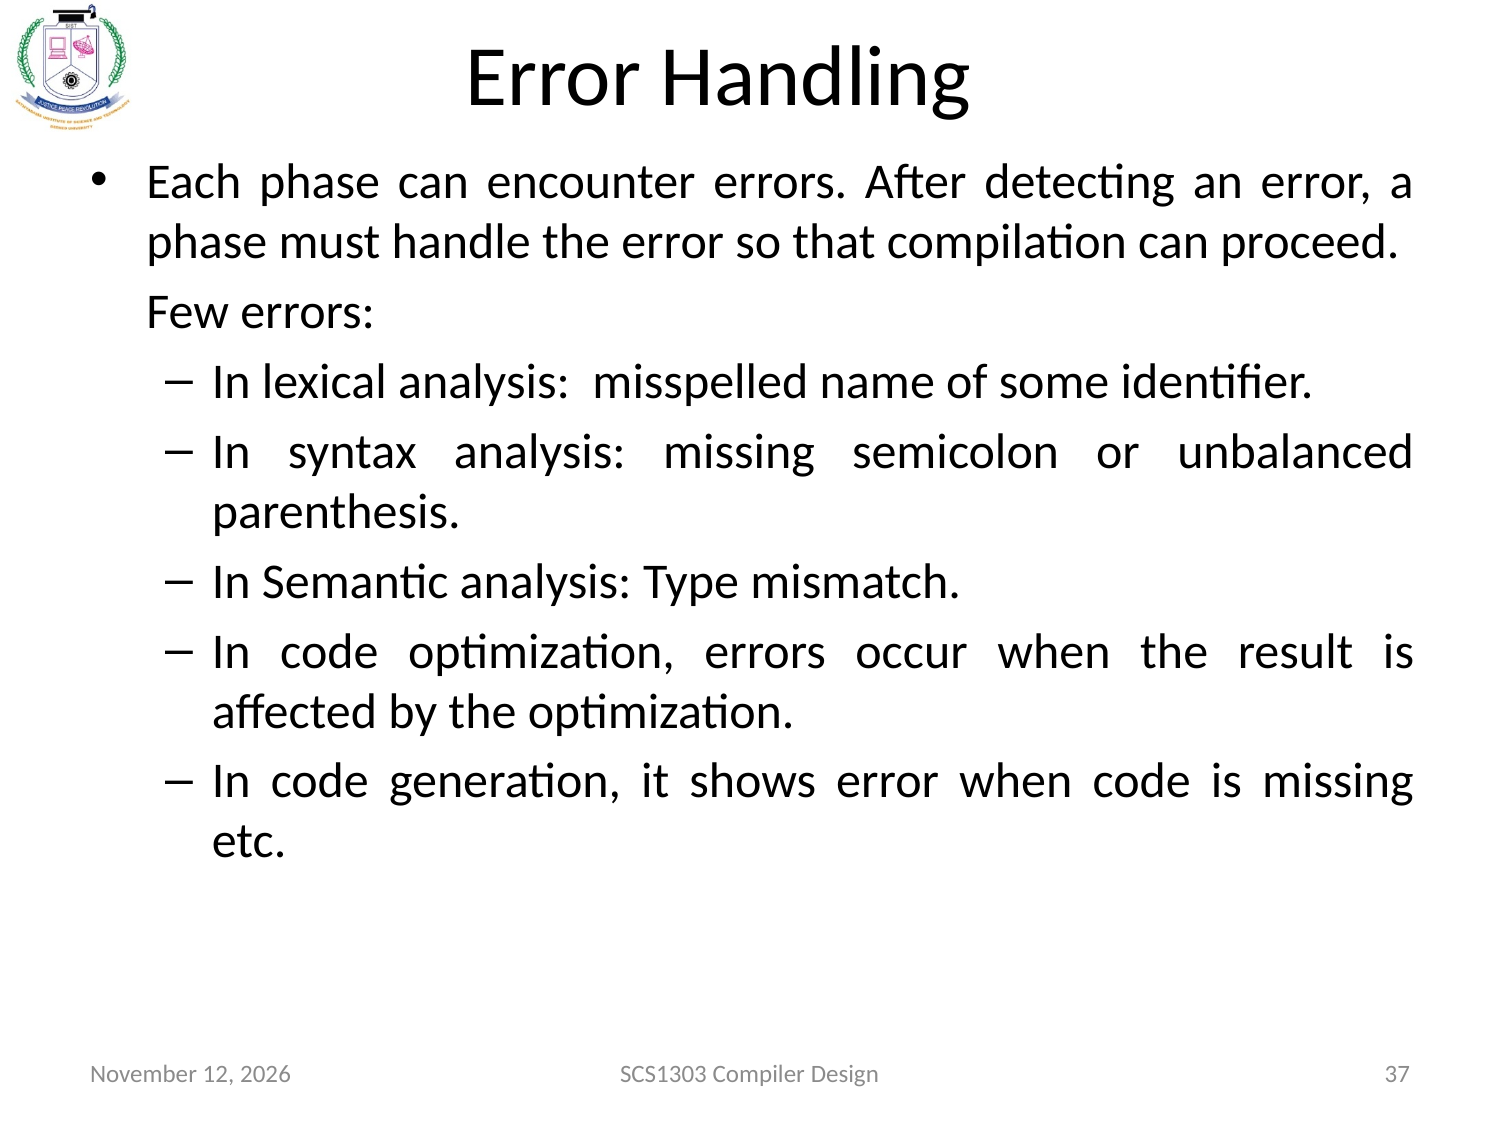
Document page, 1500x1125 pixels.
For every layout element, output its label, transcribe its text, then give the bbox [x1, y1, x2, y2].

picture [0, 0, 141, 132]
title Error Handling [105, 11, 1332, 131]
list Each phase can encounter errors. After detecting an error, a phase must handle the error so that compilation can proceed. Few errors: In lexical analysis: misspelled name of some identifier. In syntax analysis: missing semicolon or unbalanced parenthesis. In Semantic analysis: Type mismatch. In code optimization, errors occur when the result is affected by the optimization. In code generation, it shows error when code is missing etc. [75, 140, 1430, 1032]
footer SCS1303 Compiler Design [512, 1042, 988, 1103]
slide_number 37 [1074, 1042, 1425, 1103]
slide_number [75, 1042, 425, 1103]
